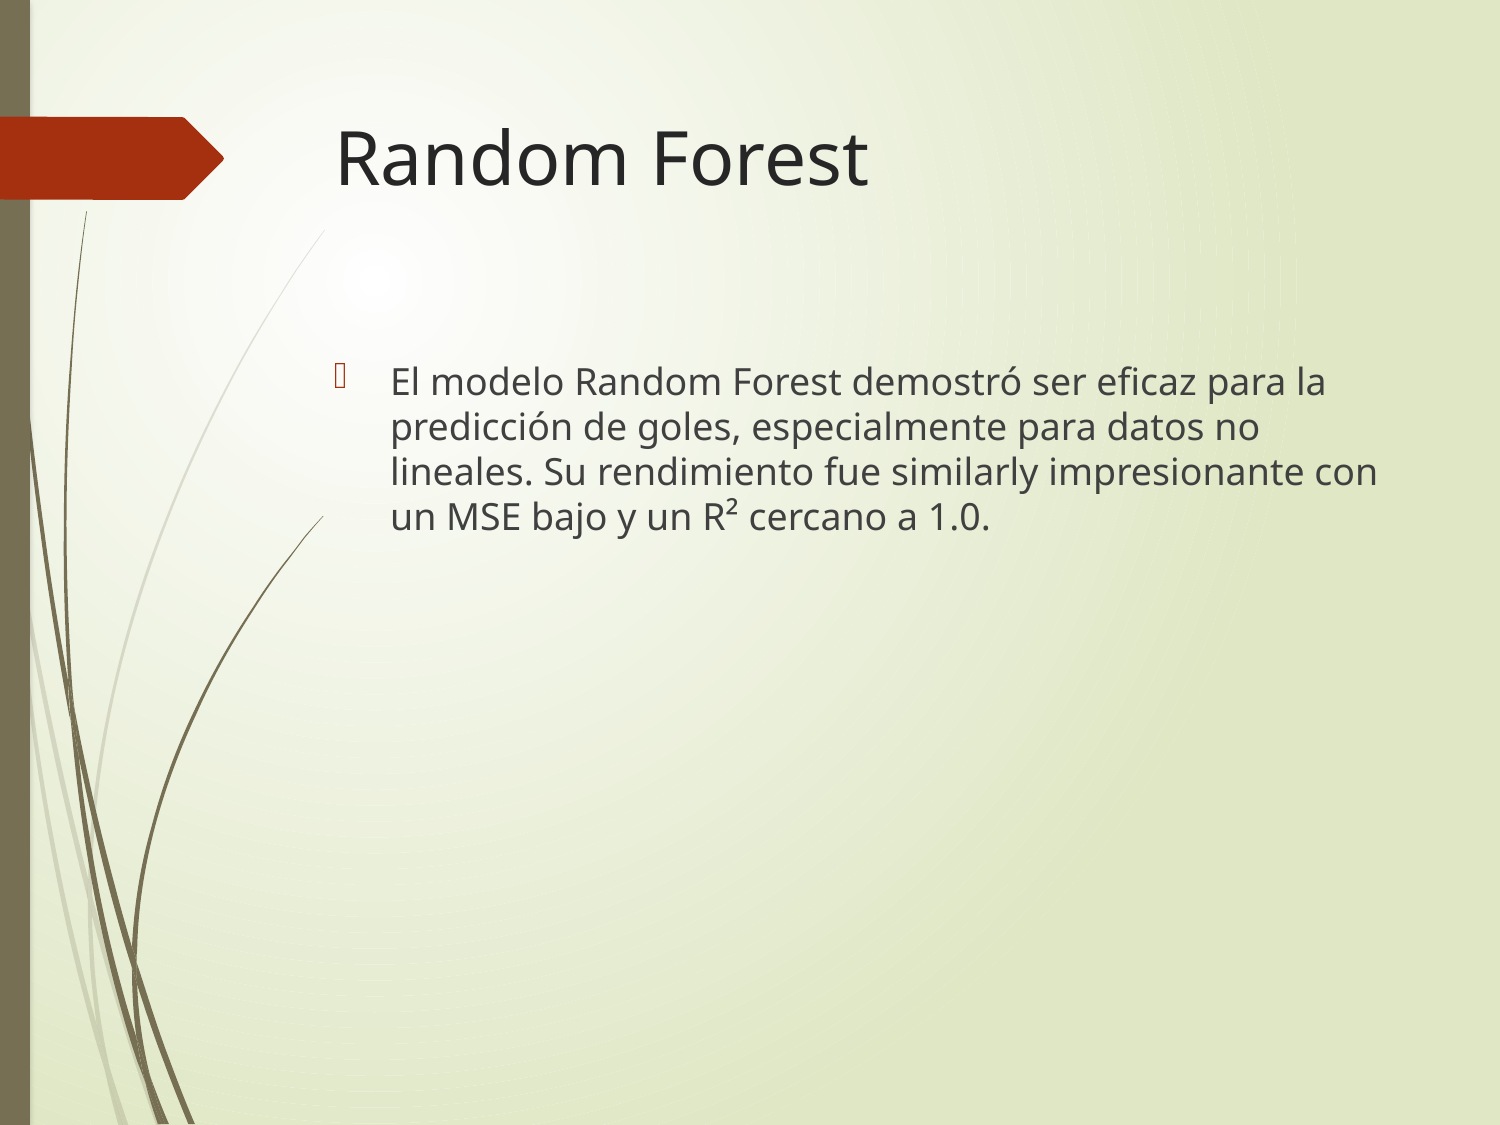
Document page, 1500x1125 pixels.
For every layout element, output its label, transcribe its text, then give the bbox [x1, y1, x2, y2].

list El modelo Random Forest demostró ser eficaz para la predicción de goles, especialmente para datos no lineales. Su rendimiento fue similarly impresionante con un MSE bajo y un R² cercano a 1.0. [318, 350, 1400, 970]
title Random Forest [319, 102, 1400, 313]
